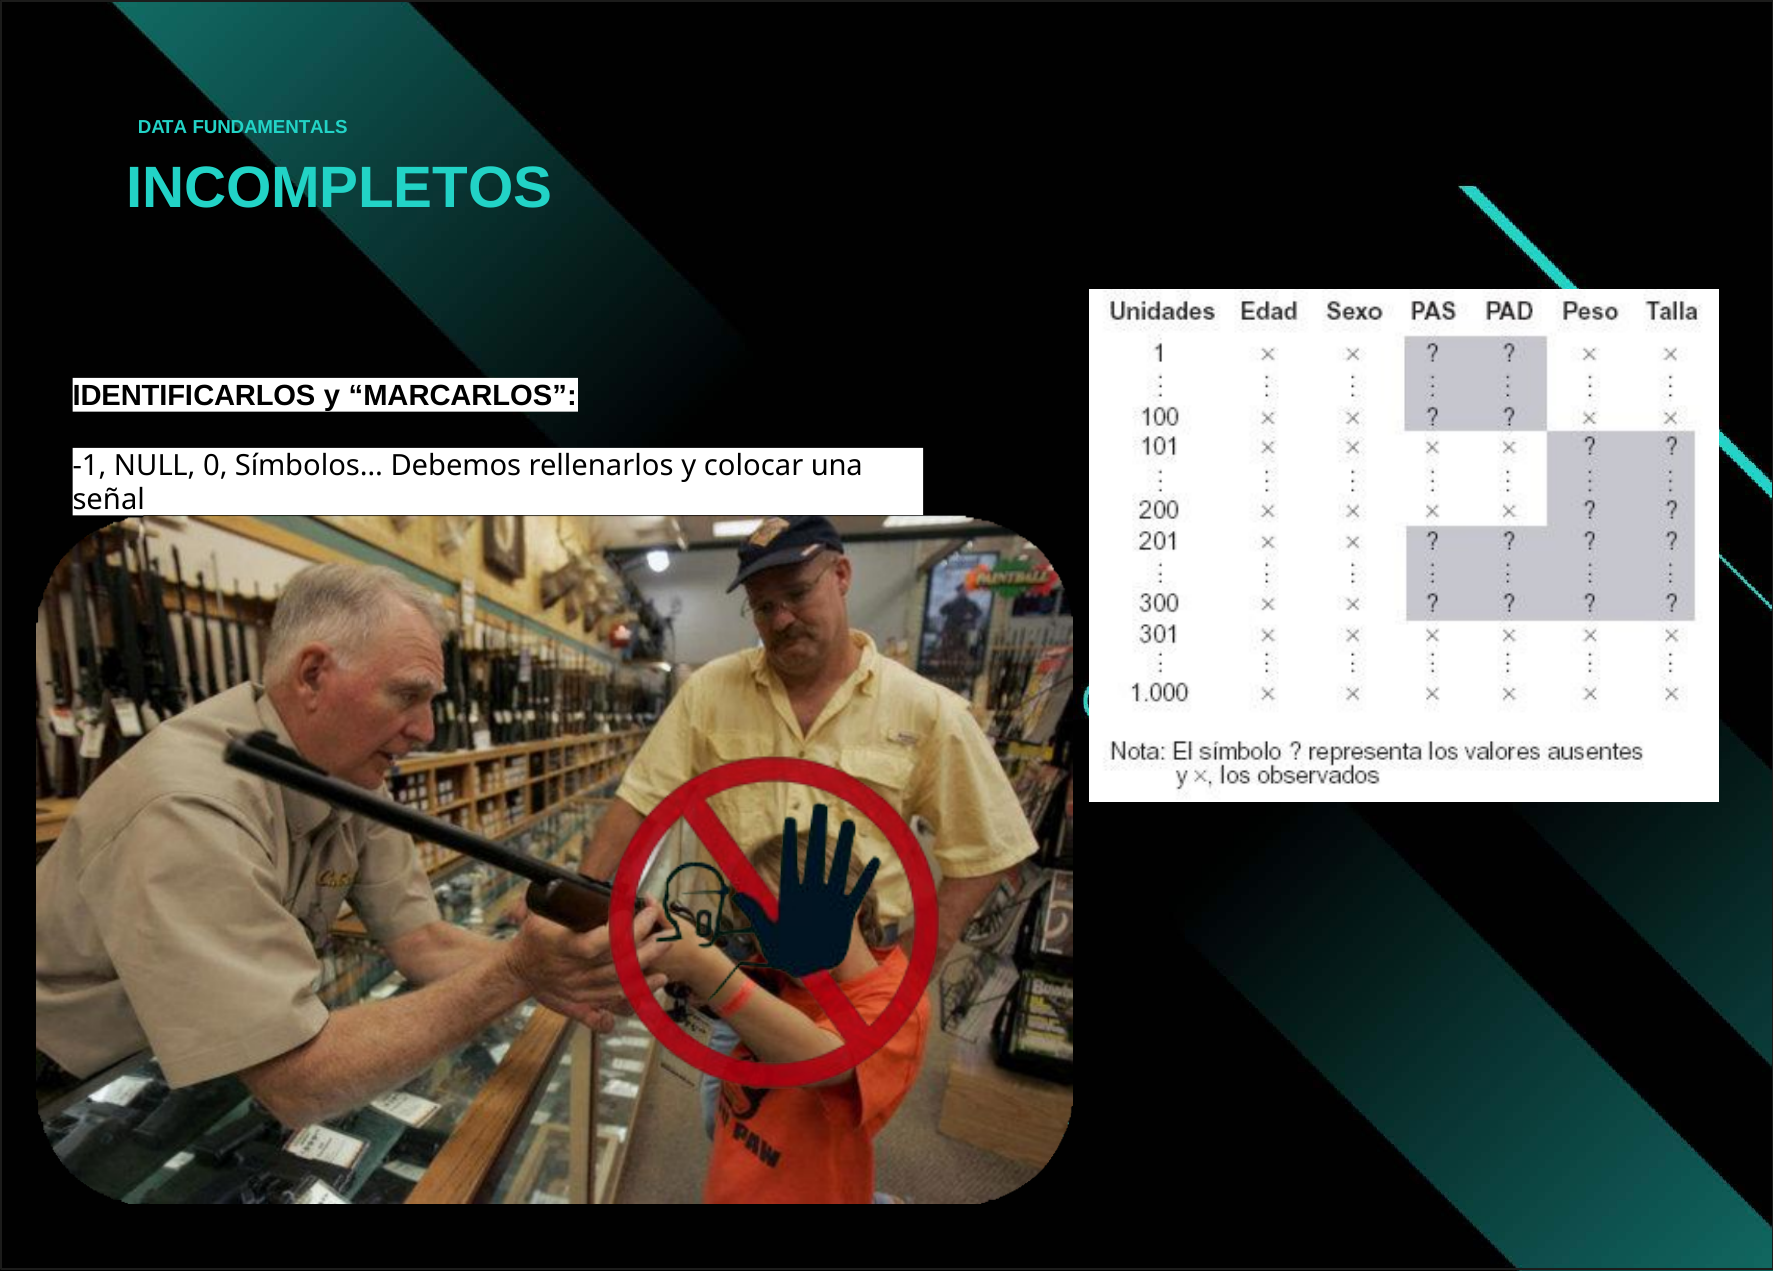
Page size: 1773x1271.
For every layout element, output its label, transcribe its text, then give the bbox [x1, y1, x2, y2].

title INCOMPLETOS [124, 147, 555, 362]
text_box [36, 514, 1074, 1204]
text_box IDENTIFICARLOS y “MARCARLOS”: [72, 377, 578, 412]
picture [0, 0, 1773, 1271]
text_box DATA FUNDAMENTALS [135, 113, 349, 138]
text_box -1, NULL, 0, Símbolos… Debemos rellenarlos y colocar una señal [72, 447, 924, 512]
picture [1088, 289, 1719, 803]
text_box [1, 1, 1773, 1270]
